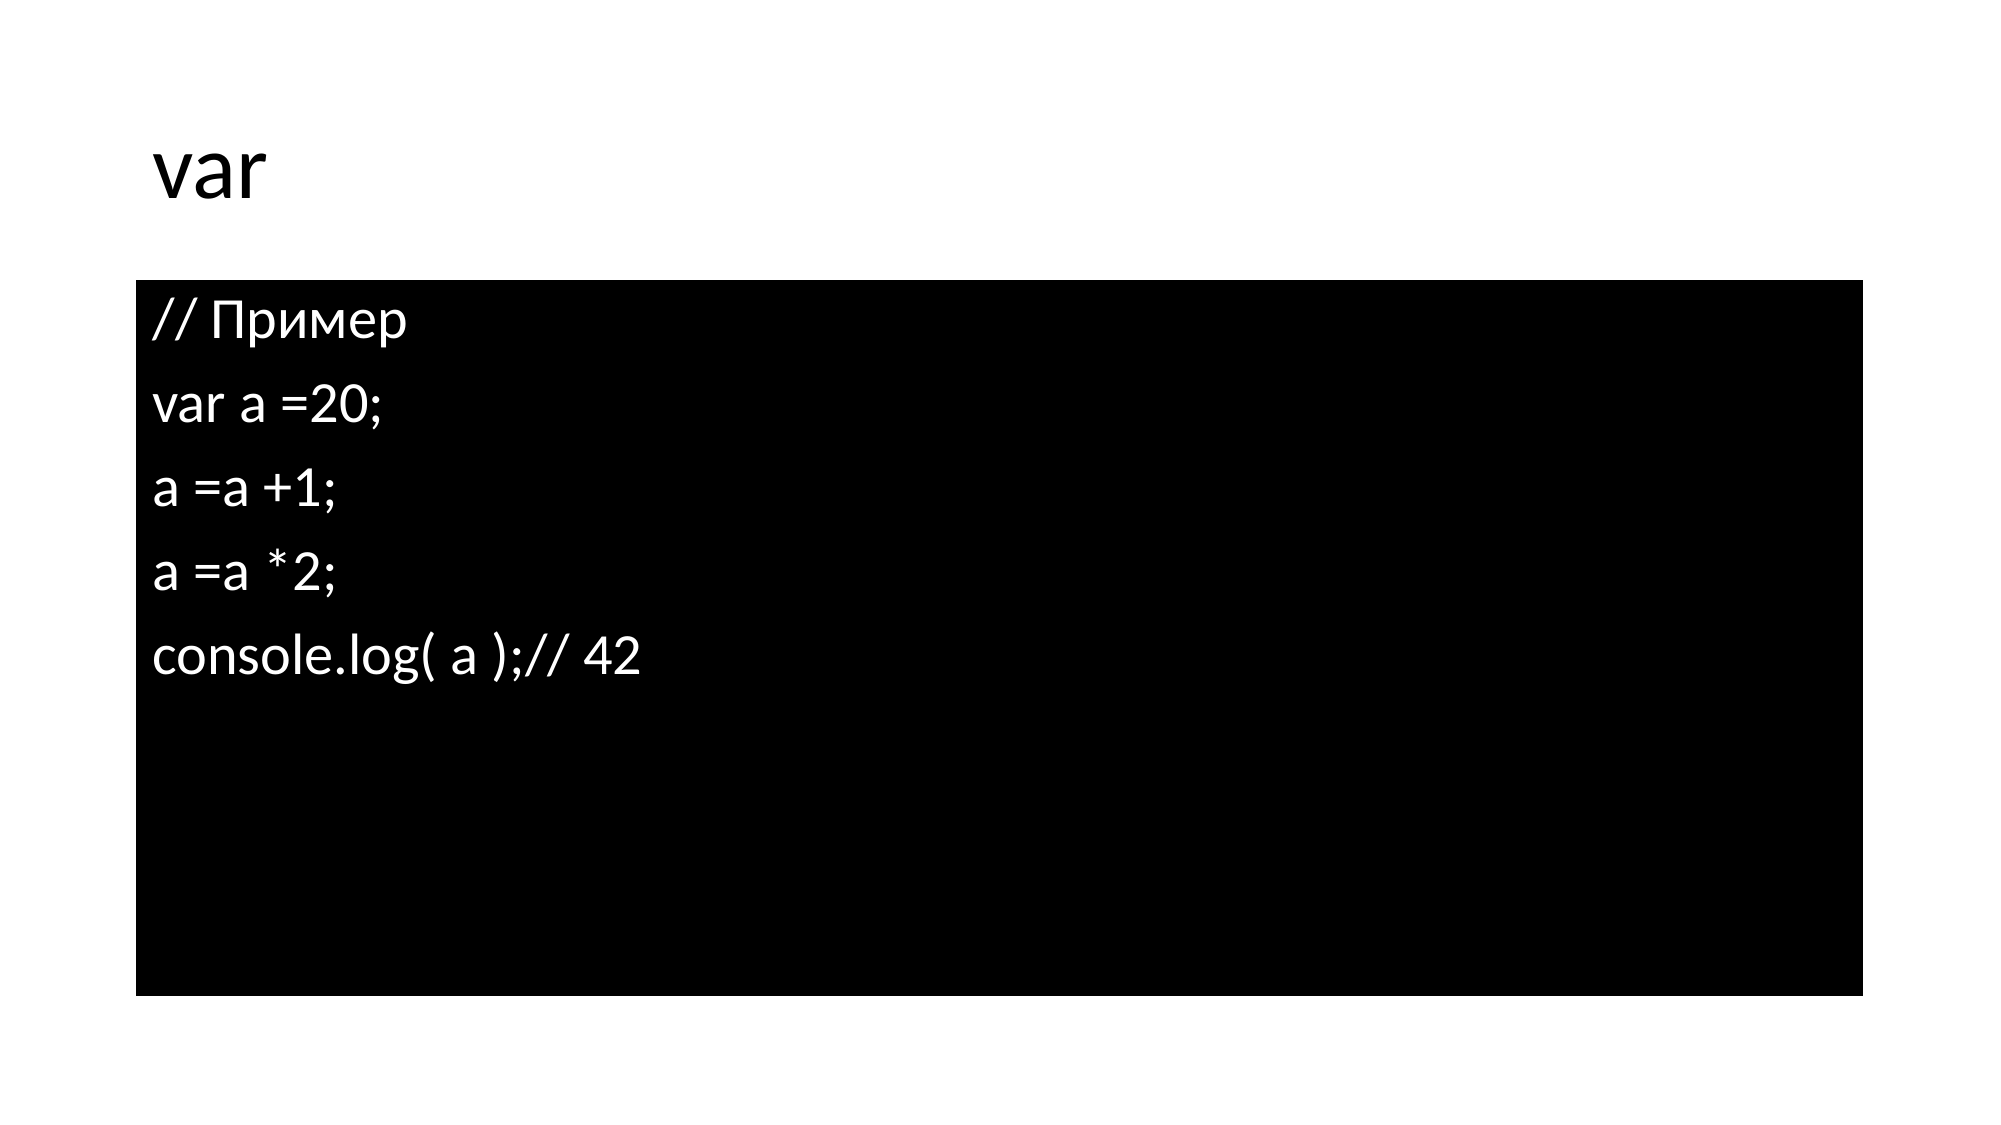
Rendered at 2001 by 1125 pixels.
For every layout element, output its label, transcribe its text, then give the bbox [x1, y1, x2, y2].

title var [137, 59, 1863, 278]
list // Пример var a =20; a =a +1; a =a *2; console.log( a );// 42 [137, 281, 1863, 995]
